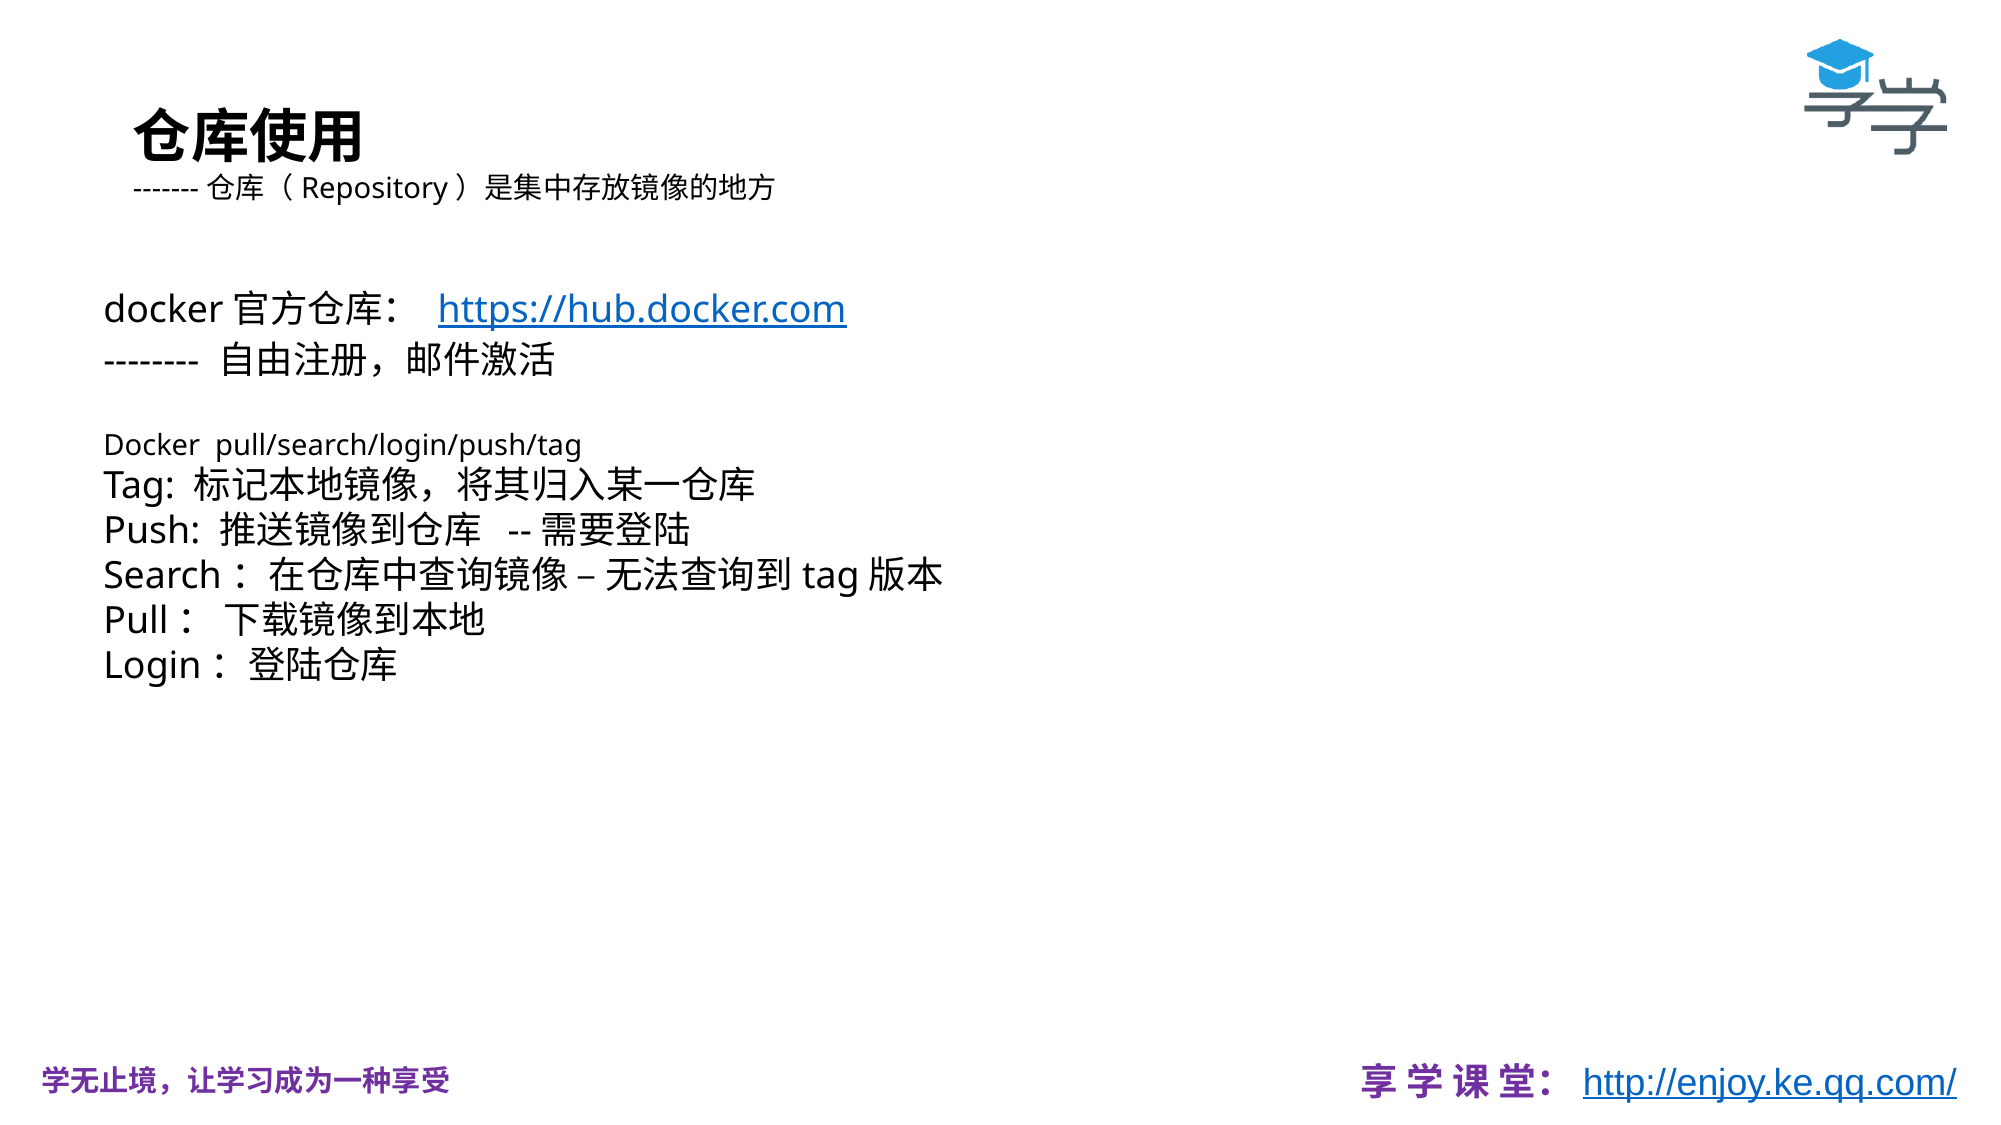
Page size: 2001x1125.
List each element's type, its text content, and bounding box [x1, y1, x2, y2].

text_box docker官方仓库： https://hub.docker.com -------- 自由注册，邮件激活 Docker pull/search/login/push/tag Tag: 标记本地镜像，将其归入某一仓库 Push: 推送镜像到仓库 --需要登陆 Search：在仓库中查询镜像 – 无法查询到tag版本 Pull： 下载镜像到本地 Login：登陆仓库 [88, 277, 1594, 773]
picture [1799, 20, 1952, 173]
text_box 仓库使用 -------仓库（Repository）是集中存放镜像的地方 [118, 92, 792, 212]
